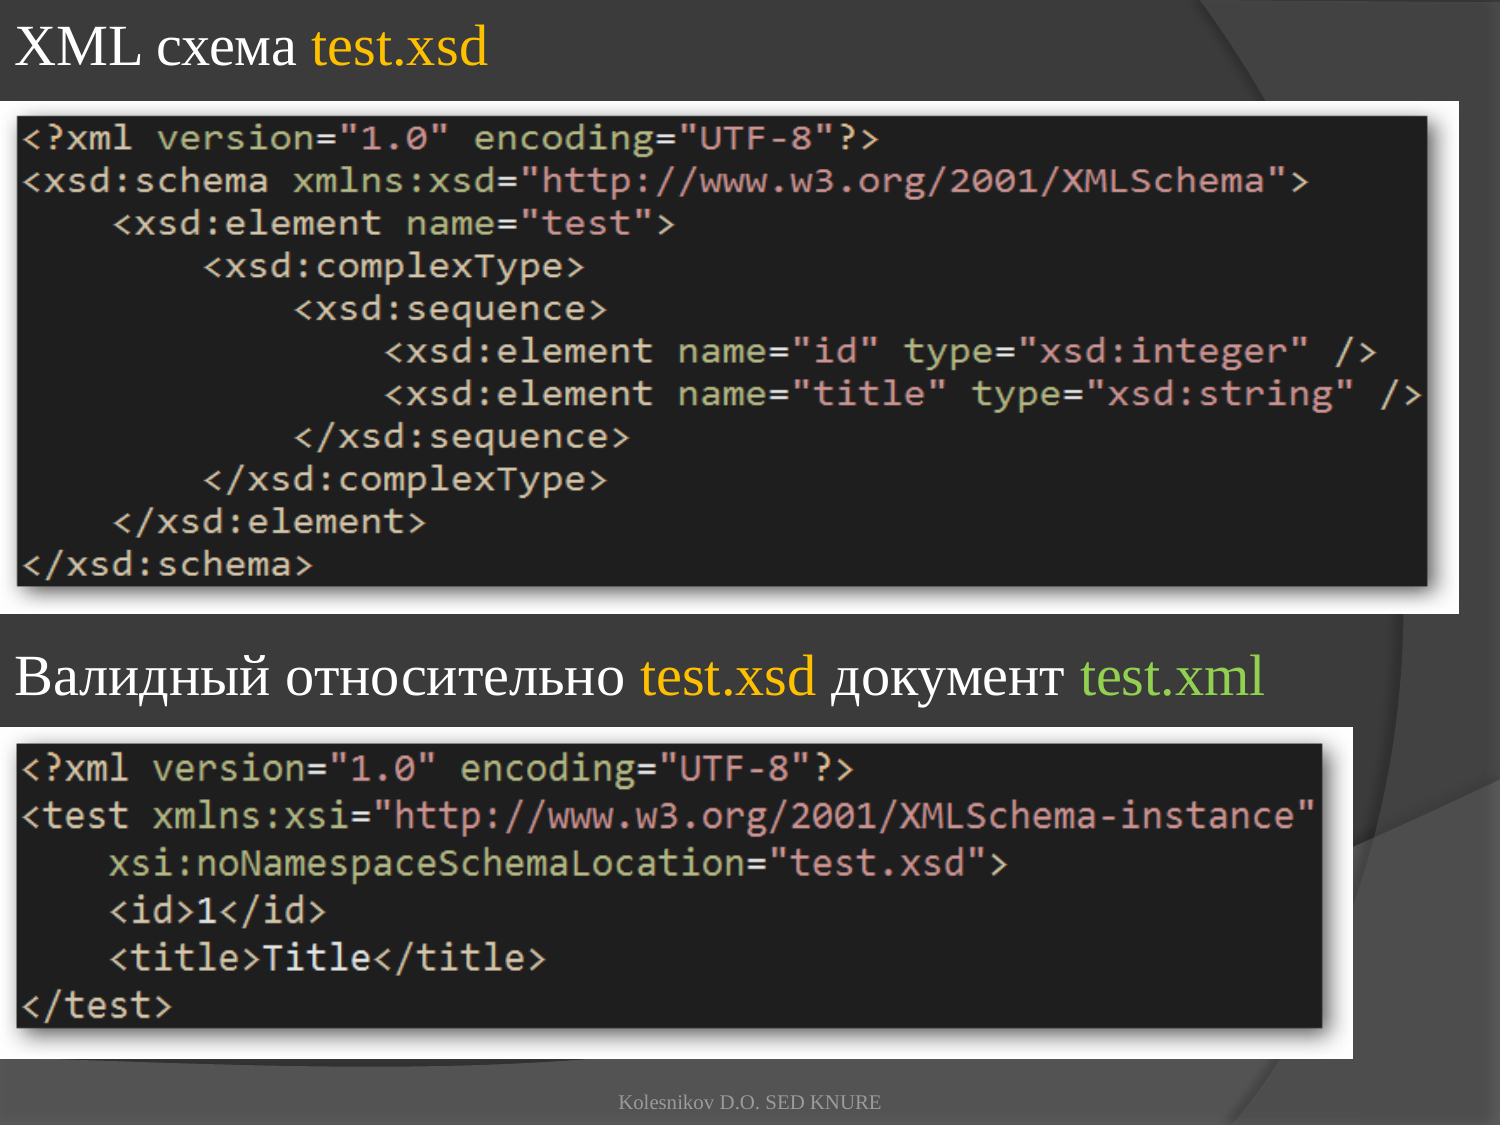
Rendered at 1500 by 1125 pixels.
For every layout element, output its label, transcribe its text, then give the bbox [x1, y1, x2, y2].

text_box XML схема test.xsd Валидный относительно test.xsd документ test.xml [0, 0, 1500, 1125]
picture [0, 727, 1353, 1060]
footer Kolesnikov D.O. SED KNURE [512, 1071, 988, 1114]
picture [0, 101, 1460, 614]
